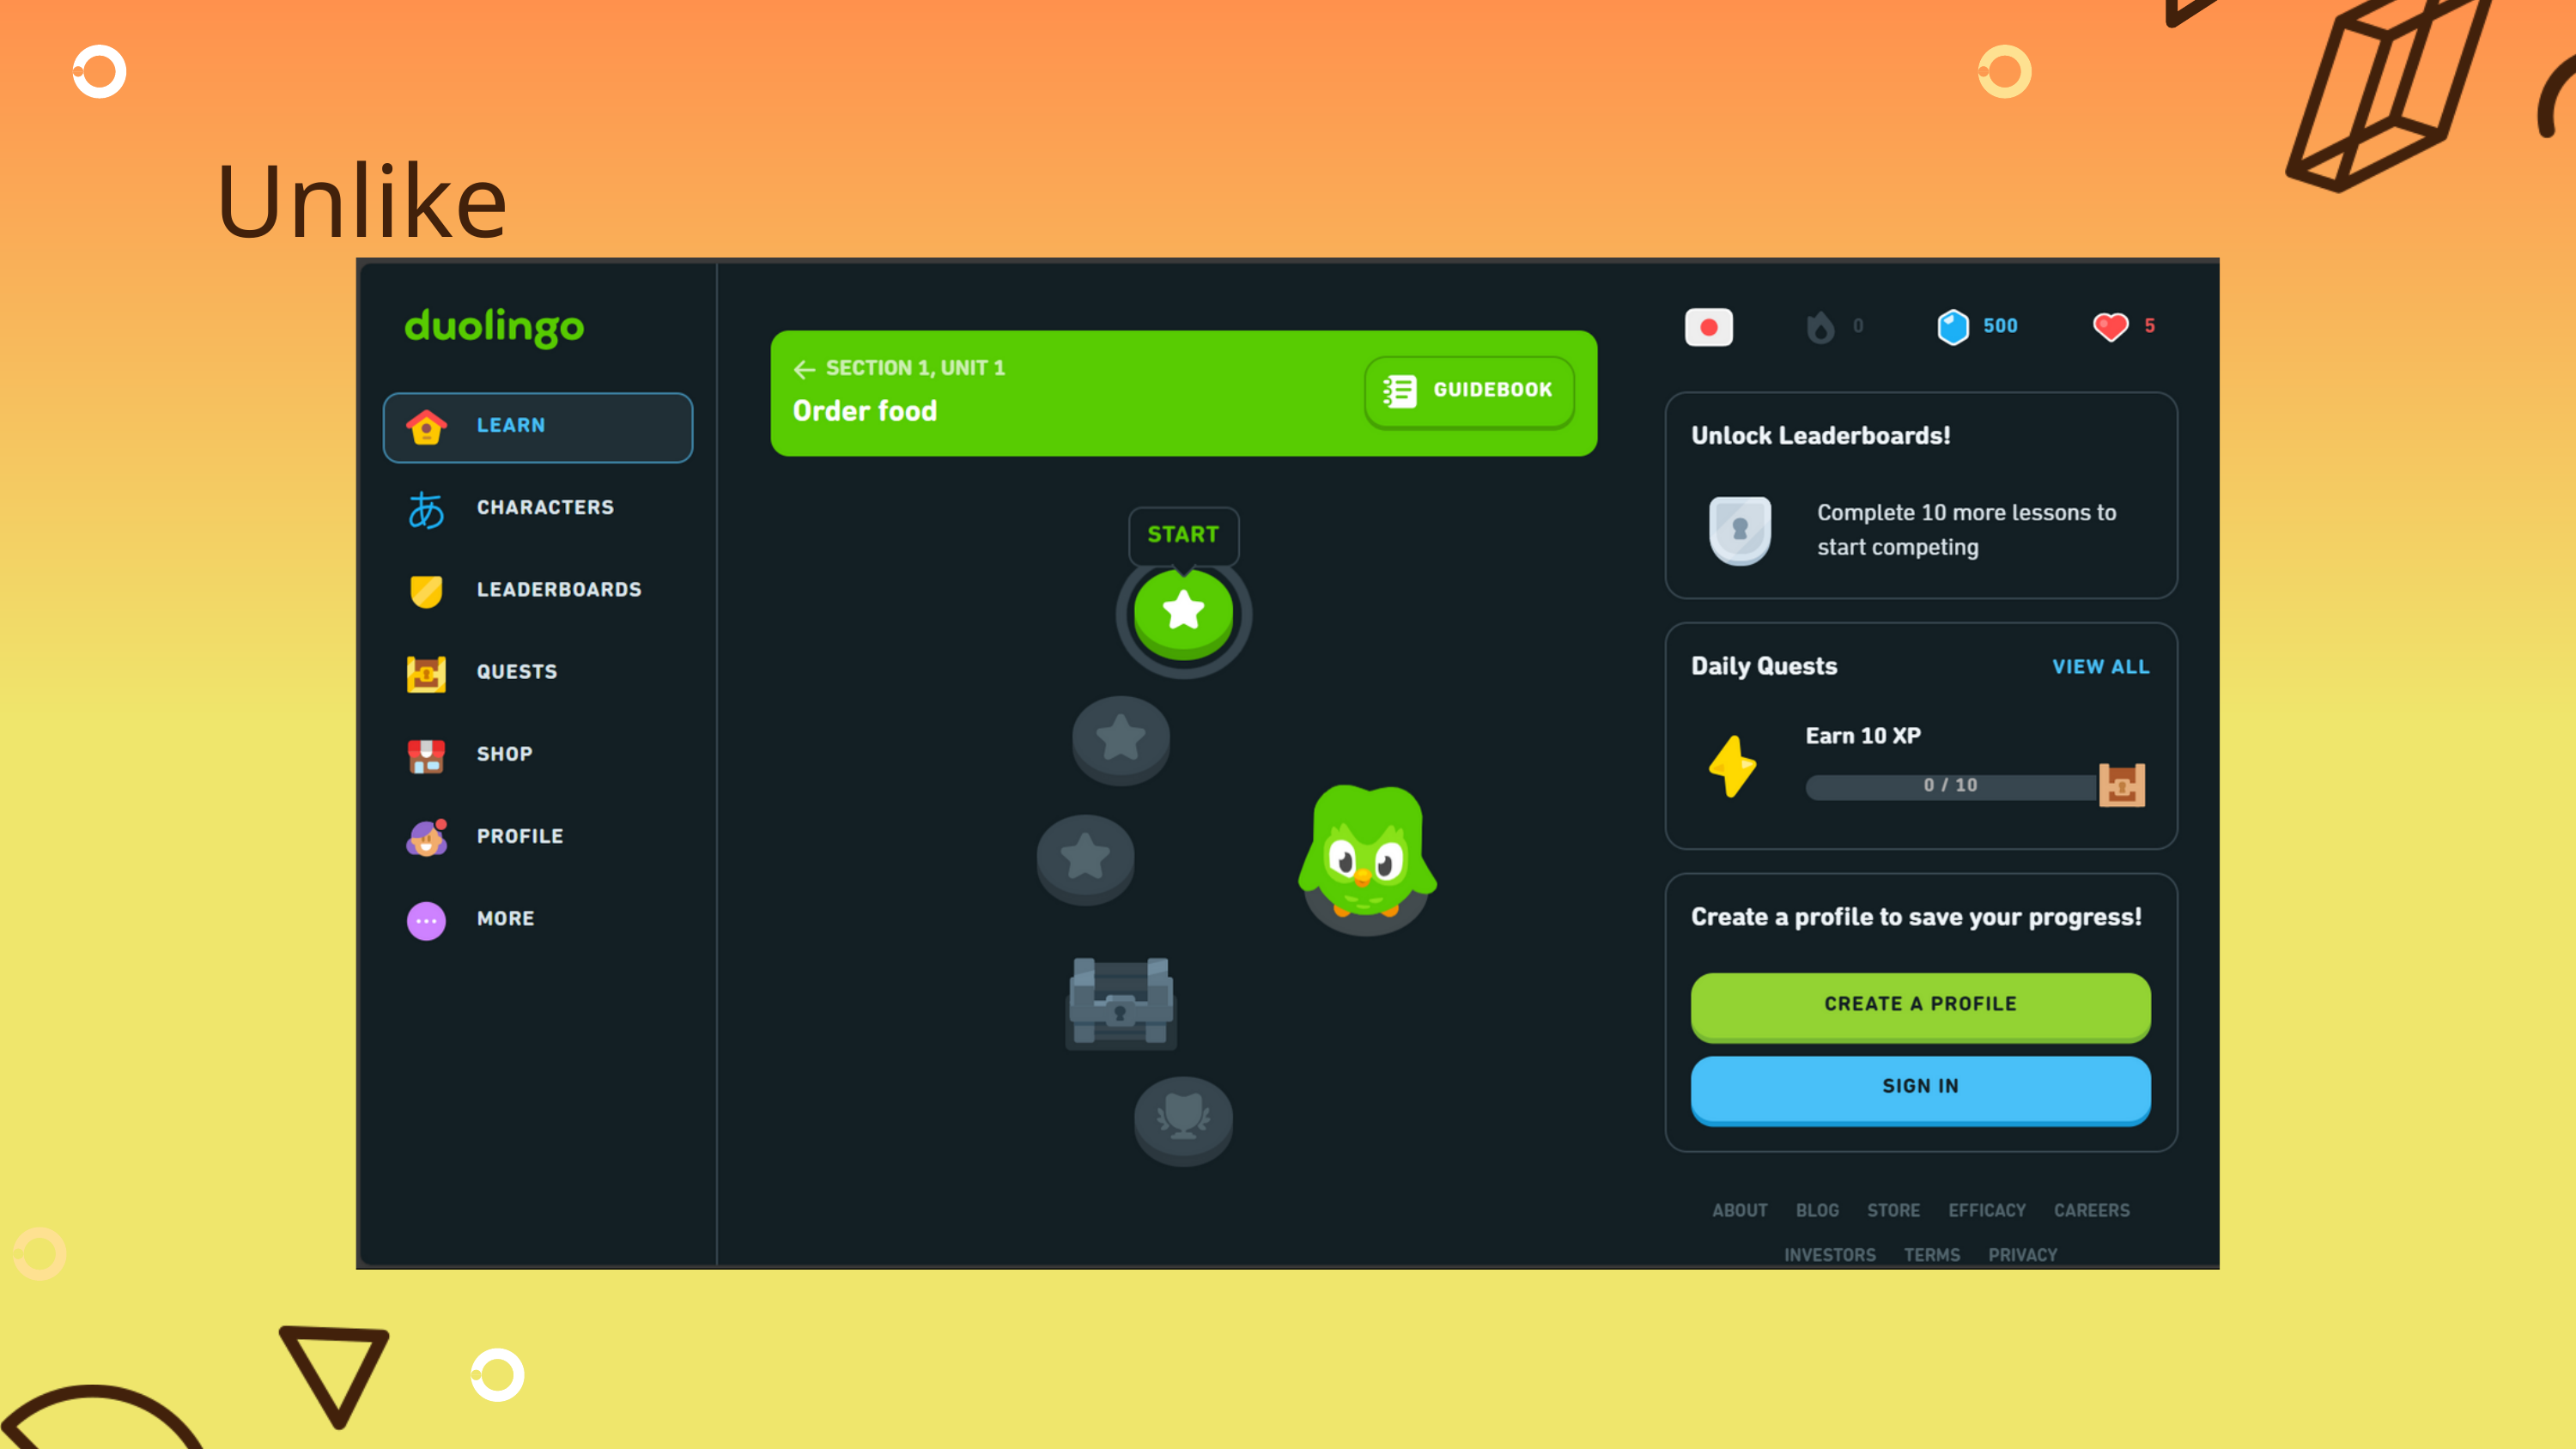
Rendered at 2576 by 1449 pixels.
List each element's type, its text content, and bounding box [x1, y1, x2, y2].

text_box [276, 1282, 419, 1433]
text_box [2284, 0, 2499, 221]
text_box [0, 1385, 233, 1449]
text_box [1978, 44, 2032, 99]
text_box [2531, 27, 2576, 160]
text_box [471, 1348, 525, 1403]
text_box [355, 258, 2221, 1270]
text_box Unlike [213, 136, 2363, 258]
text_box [12, 1227, 67, 1282]
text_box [2166, 0, 2252, 28]
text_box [72, 44, 127, 99]
